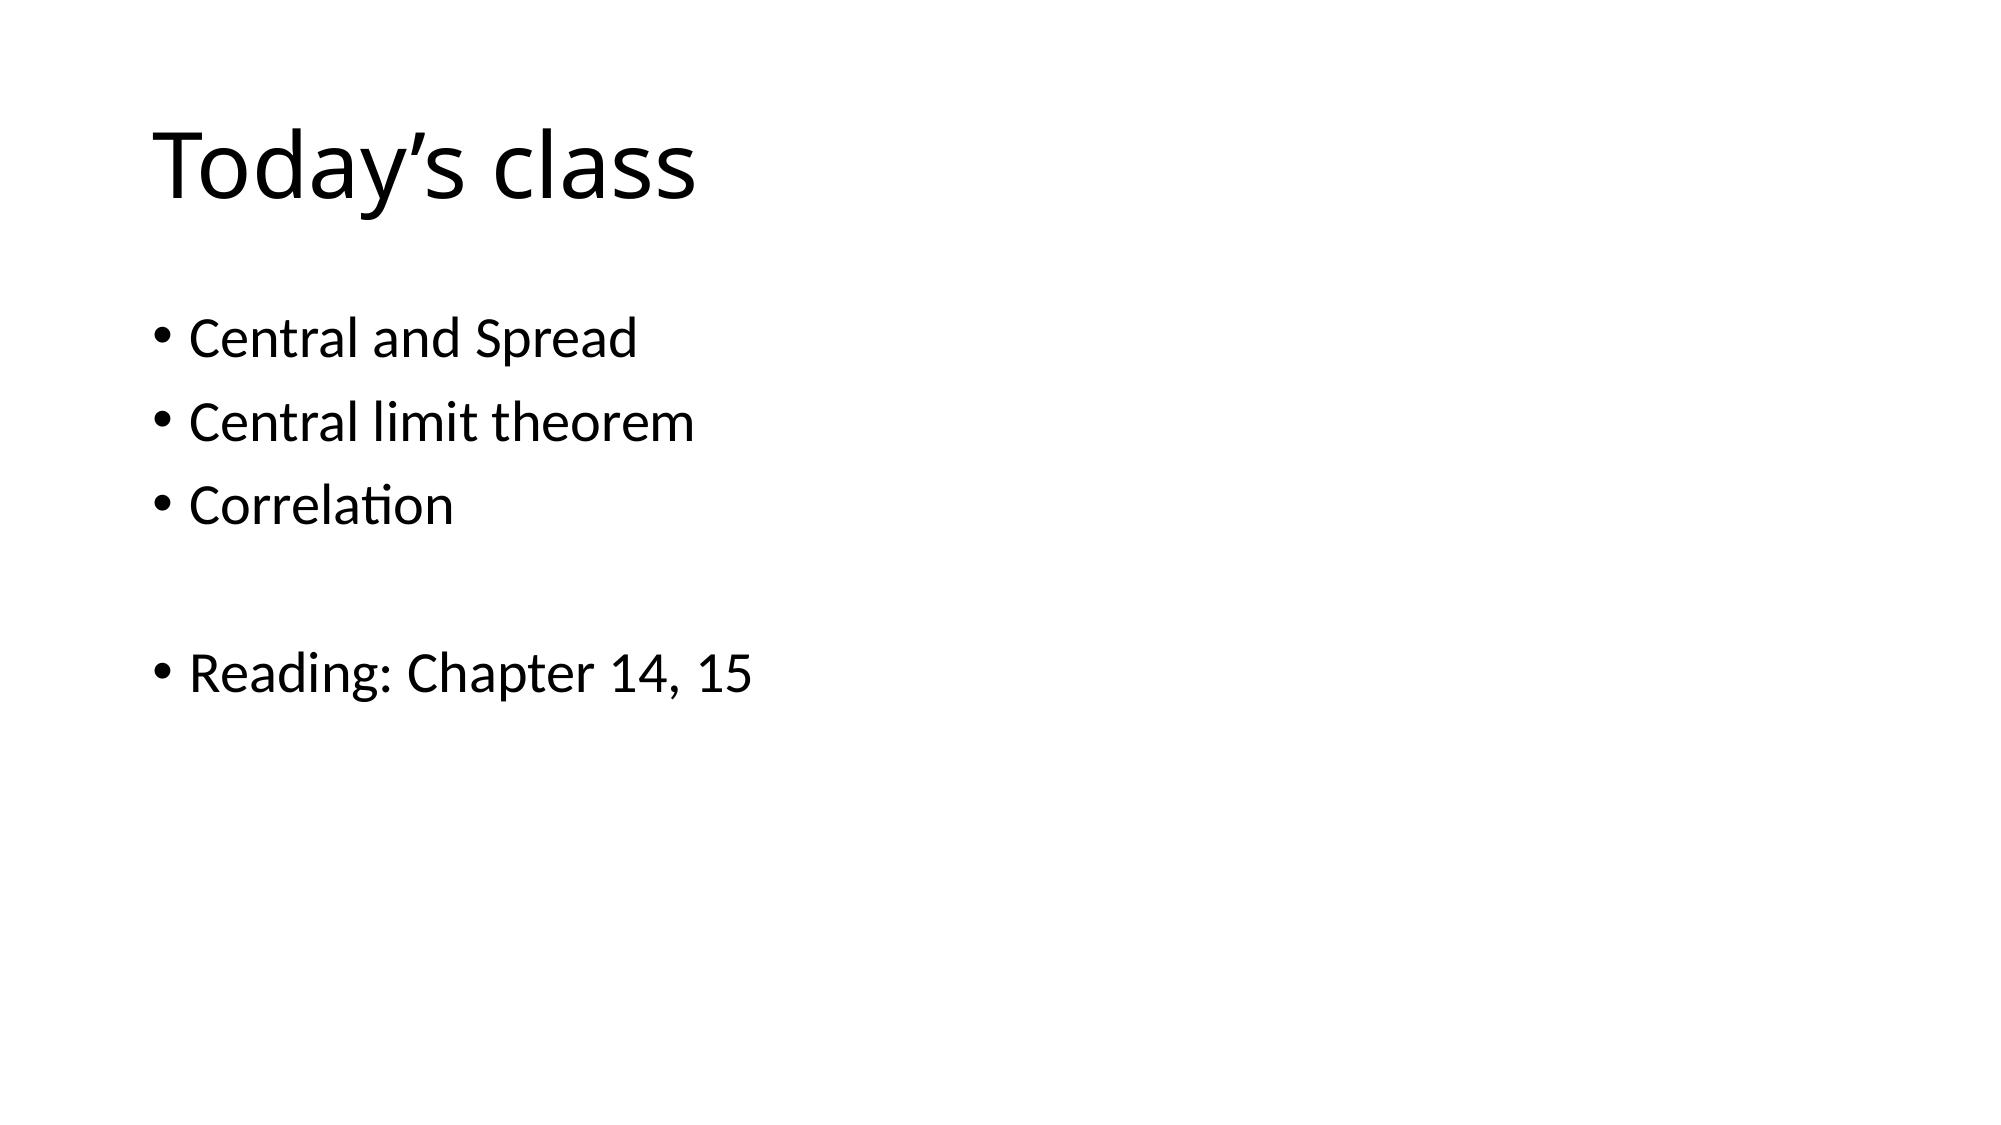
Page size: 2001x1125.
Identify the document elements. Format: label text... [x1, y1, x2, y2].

title Today’s class [137, 59, 1863, 278]
list Central and Spread Central limit theorem Correlation Reading: Chapter 14, 15 [137, 299, 1863, 1014]
